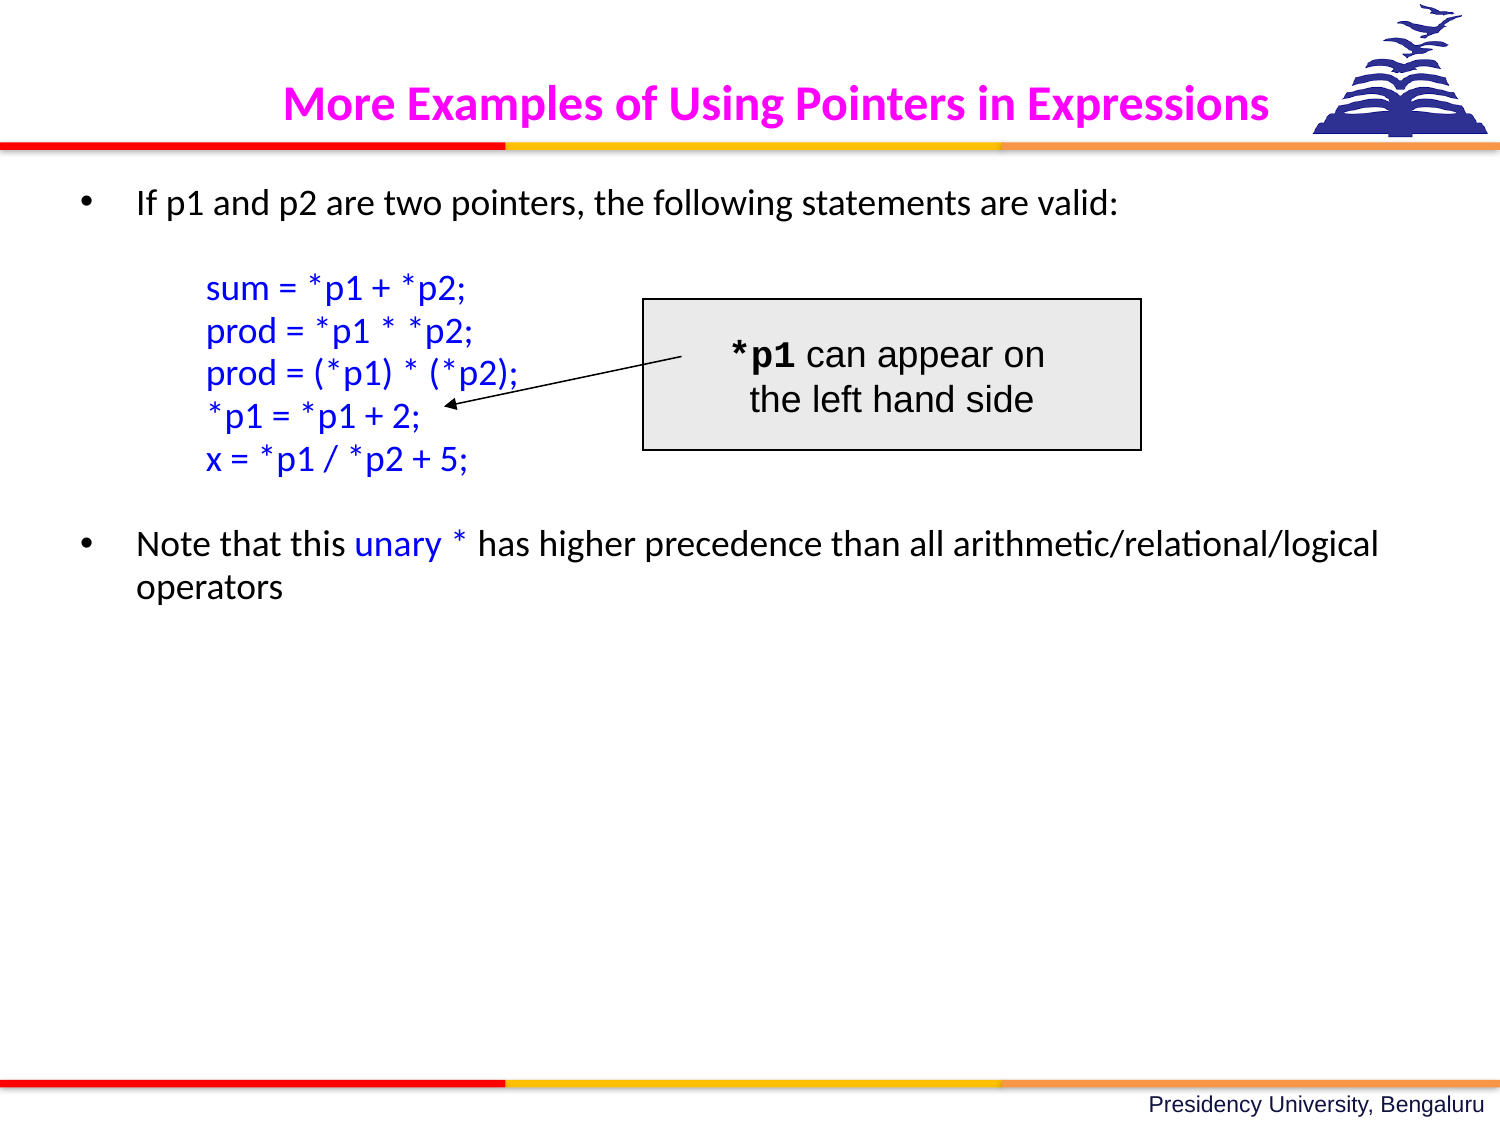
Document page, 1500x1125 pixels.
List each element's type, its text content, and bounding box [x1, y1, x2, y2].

text_box If p1 and p2 are two pointers, the following statements are valid: sum = *p1 + *p2; prod = *p1 * *p2; prod = (*p1) * (*p2); *p1 = *p1 + 2; x = *p1 / *p2 + 5; Note that this unary * has higher precedence than all arithmetic/relational/logical operators [64, 173, 1500, 640]
text_box [443, 356, 682, 410]
text_box More Examples of Using Pointers in Expressions [45, 0, 1500, 206]
text_box *p1 can appear on the left hand side [643, 299, 1141, 451]
